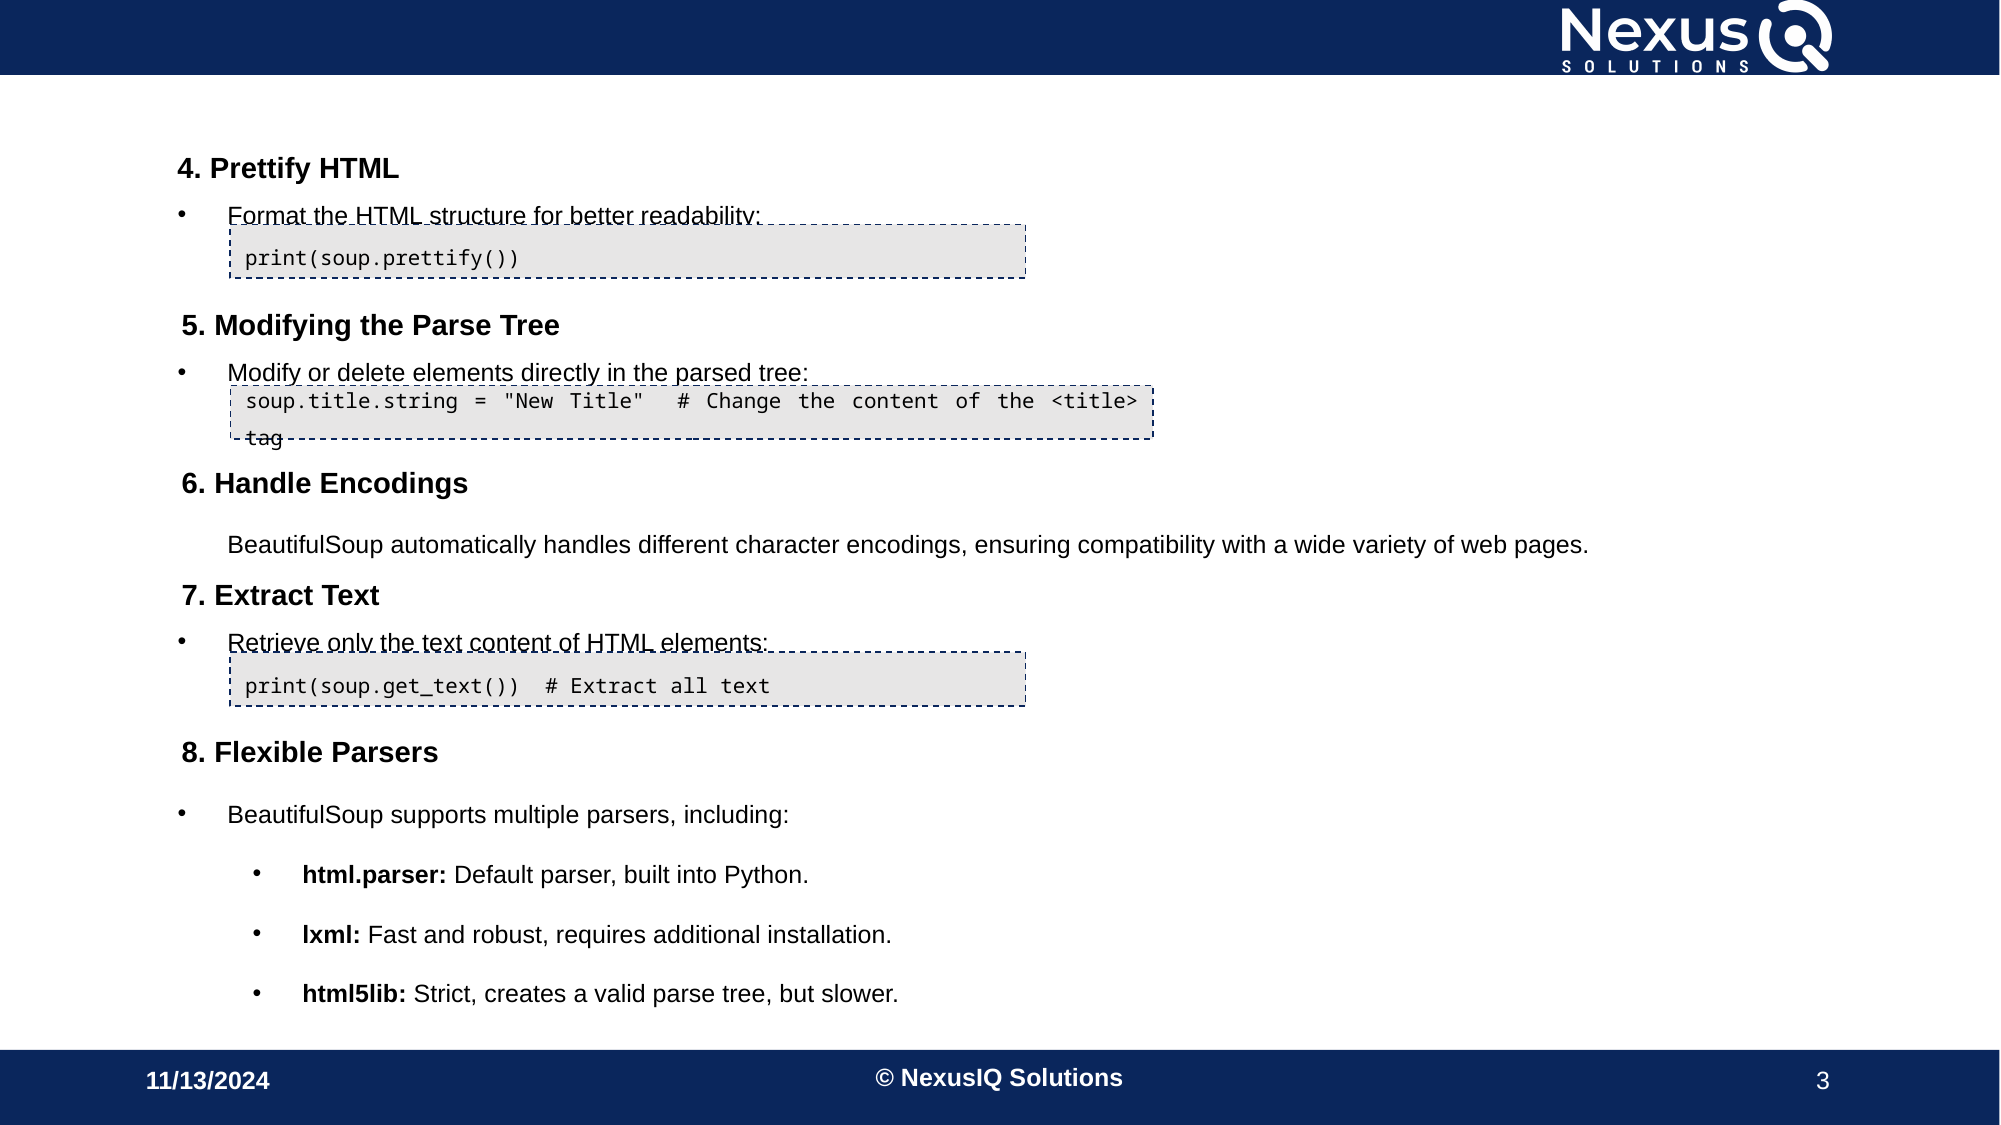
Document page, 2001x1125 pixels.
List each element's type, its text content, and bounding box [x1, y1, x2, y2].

picture [1562, 0, 1832, 73]
list 4. Prettify HTML Format the HTML structure for better readability: 5. Modifying the Parse Tree Modify or delete elements directly in the parsed tree: 6. Handle Encodings BeautifulSoup automatically handles different character encodings, ensuring compatibility with a wide variety of web pages. 7. Extract Text Retrieve only the text content of HTML elements: 8. Flexible Parsers BeautifulSoup supports multiple parsers, including: html.parser: Default parser, built into Python. lxml: Fast and robust, requires additional installation. html5lib: Strict, creates a valid parse tree, but slower. [137, 124, 1863, 1000]
text_box print(soup.get_text()) # Extract all text [230, 652, 1026, 706]
text_box soup.title.string = "New Title" # Change the content of the <title> tag [230, 385, 1153, 440]
text_box print(soup.prettify()) [230, 224, 1026, 278]
